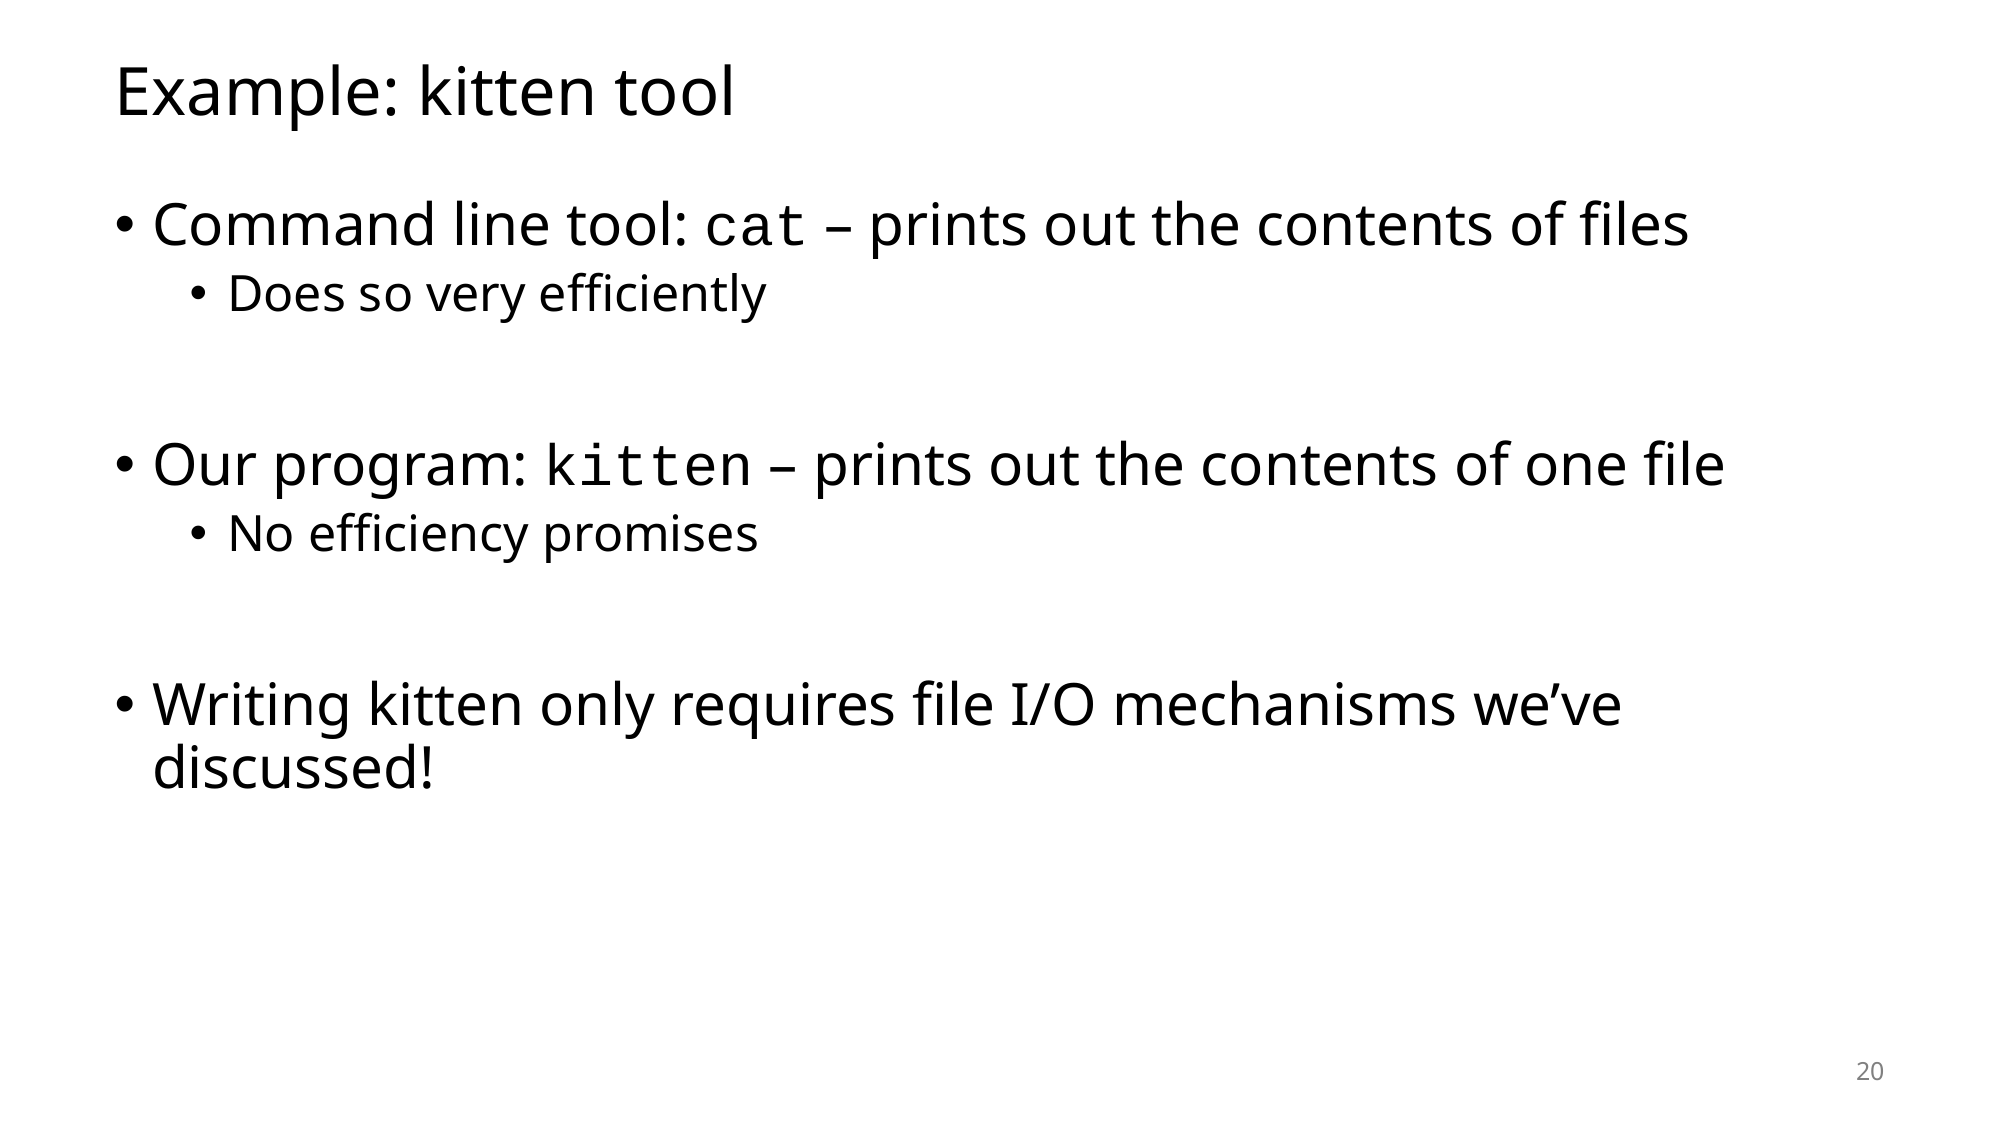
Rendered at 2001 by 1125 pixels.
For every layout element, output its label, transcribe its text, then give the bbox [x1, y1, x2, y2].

slide_number 20 [1749, 1042, 1900, 1103]
title Example: kitten tool [99, 37, 1900, 150]
list Command line tool: cat – prints out the contents of files Does so very efficiently Our program: kitten – prints out the contents of one file No efficiency promises Writing kitten only requires file I/O mechanisms we’ve discussed! [99, 187, 1900, 1013]
